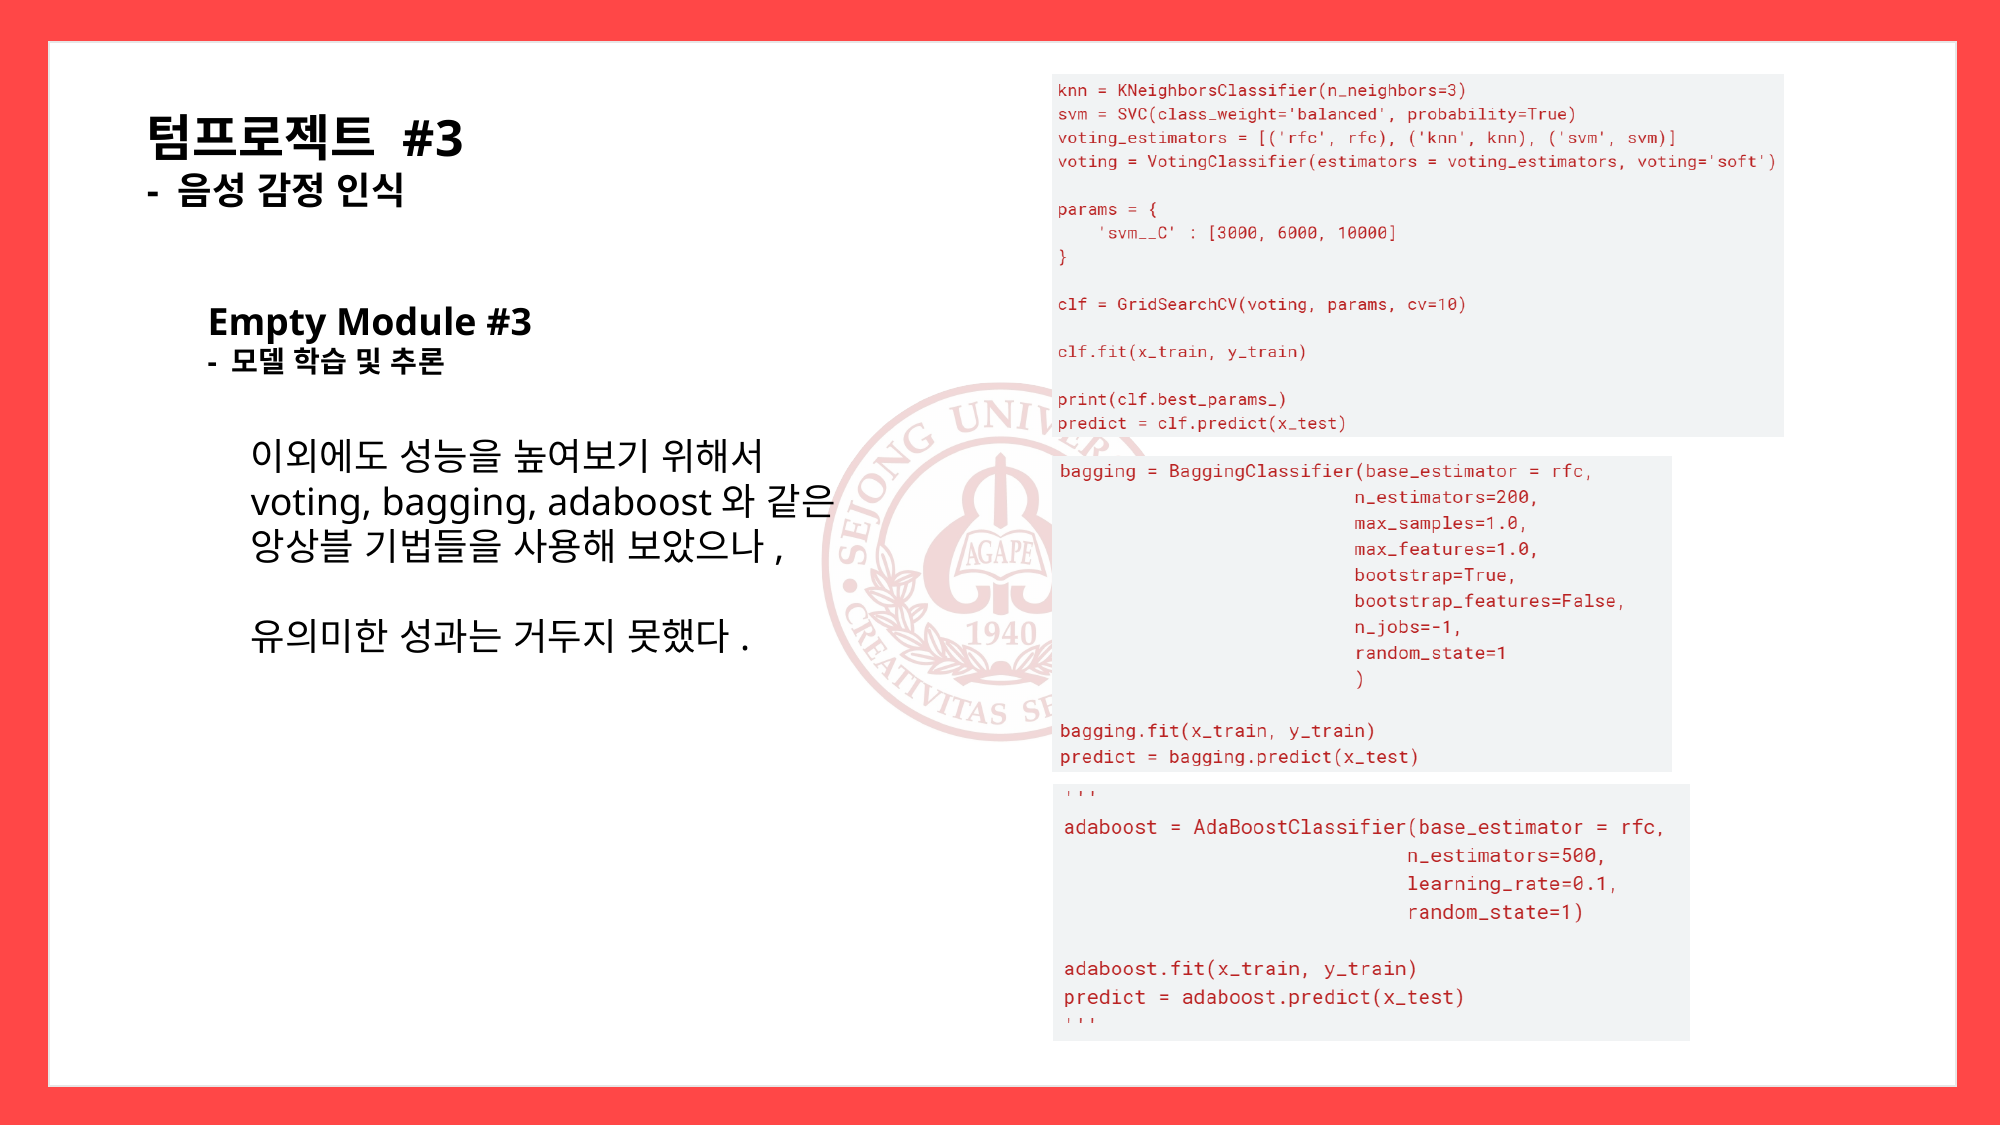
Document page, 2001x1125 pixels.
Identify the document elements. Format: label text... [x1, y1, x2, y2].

picture [1053, 784, 1690, 1041]
picture [1052, 456, 1672, 772]
text_box Empty Module #3 - 모델 학습 및 추론 [192, 290, 1052, 386]
text_box [48, 41, 1957, 1087]
text_box [815, 386, 1185, 747]
text_box 이외에도 성능을 높여보기 위해서 voting, bagging, adaboost와 같은 앙상블 기법들을 사용해 보았으나, 유의미한 성과는 거두지 못했다. [236, 425, 856, 666]
text_box 텀프로젝트 #3 - 음성 감정 인식 [132, 99, 1052, 220]
picture [1052, 74, 1784, 437]
